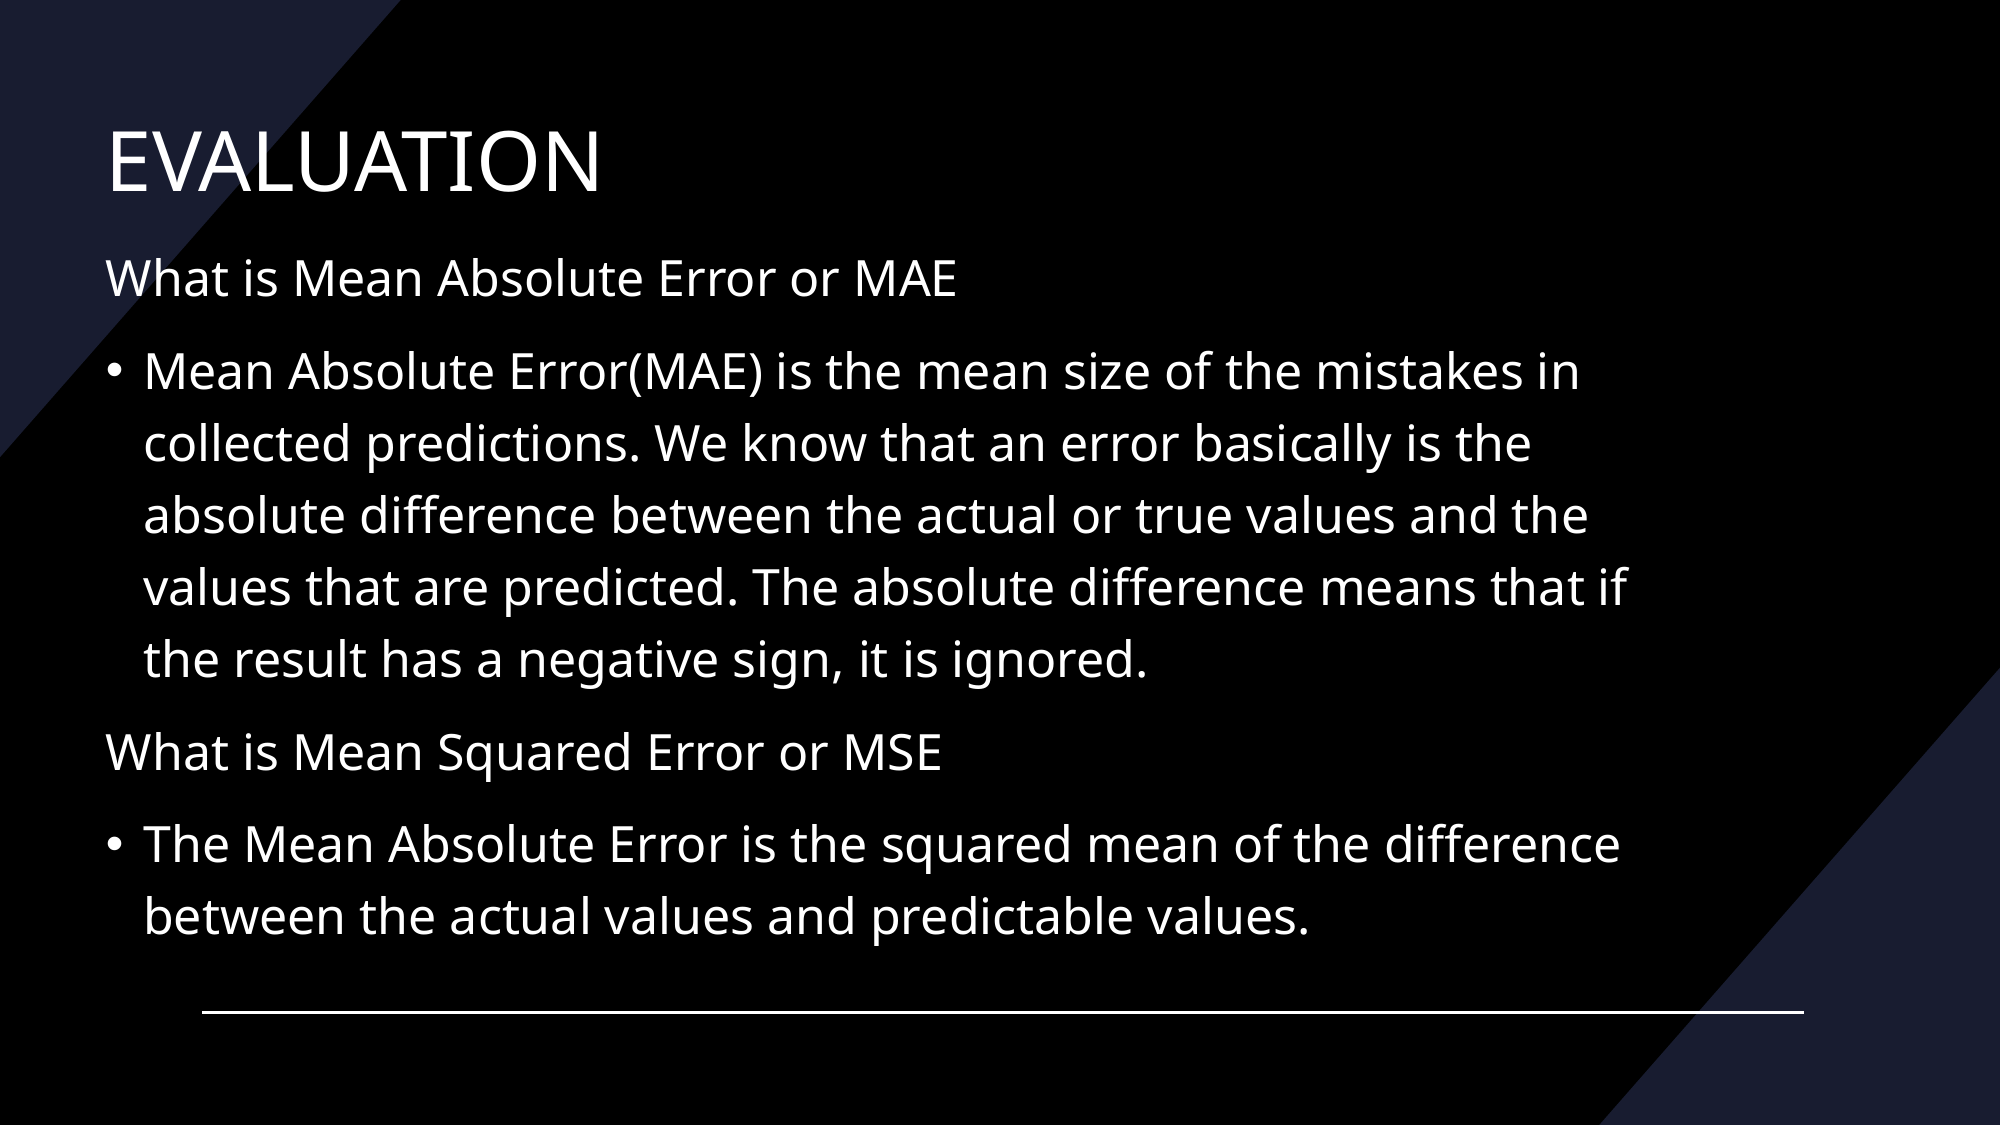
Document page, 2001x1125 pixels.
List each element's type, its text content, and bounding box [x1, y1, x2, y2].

list What is Mean Absolute Error or MAE Mean Absolute Error(MAE) is the mean size of the mistakes in collected predictions. We know that an error basically is the absolute difference between the actual or true values and the values that are predicted. The absolute difference means that if the result has a negative sign, it is ignored. What is Mean Squared Error or MSE The Mean Absolute Error is the squared mean of the difference between the actual values and predictable values. [90, 226, 1716, 813]
title EVALUATION [90, 46, 1716, 226]
